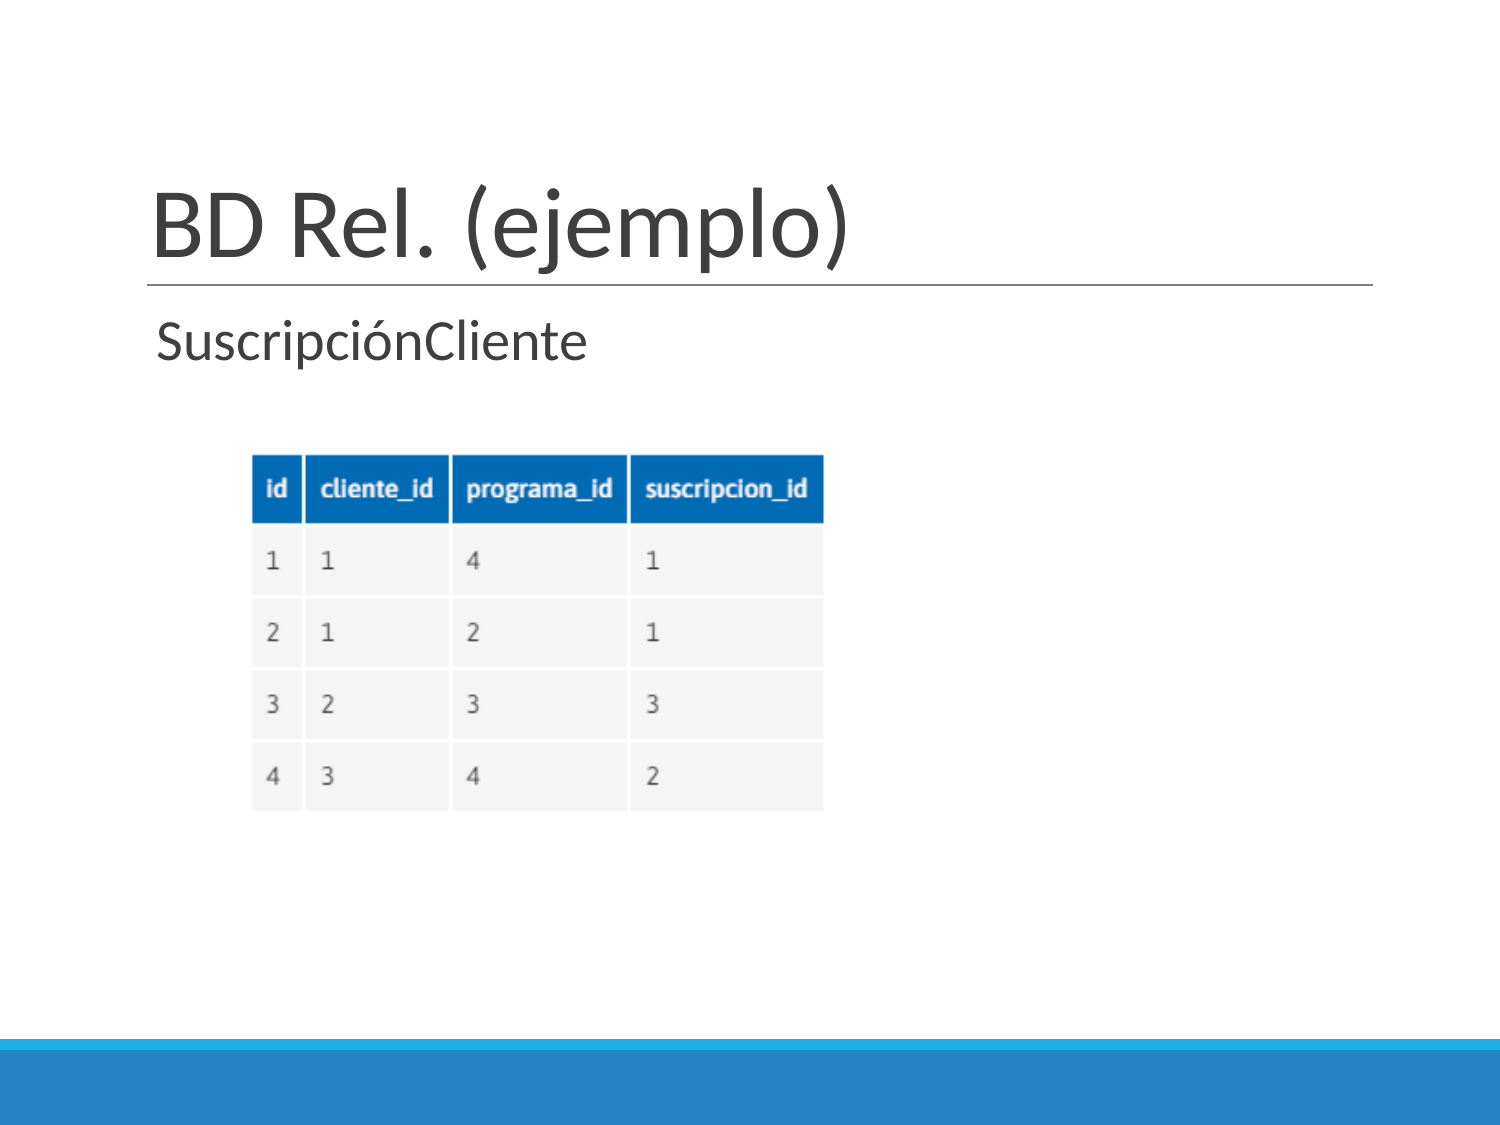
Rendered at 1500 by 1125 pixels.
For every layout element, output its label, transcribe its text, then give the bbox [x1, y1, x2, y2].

title BD Rel. (ejemplo) [135, 47, 1373, 285]
picture [215, 426, 936, 835]
list SuscripciónCliente [135, 302, 1373, 963]
